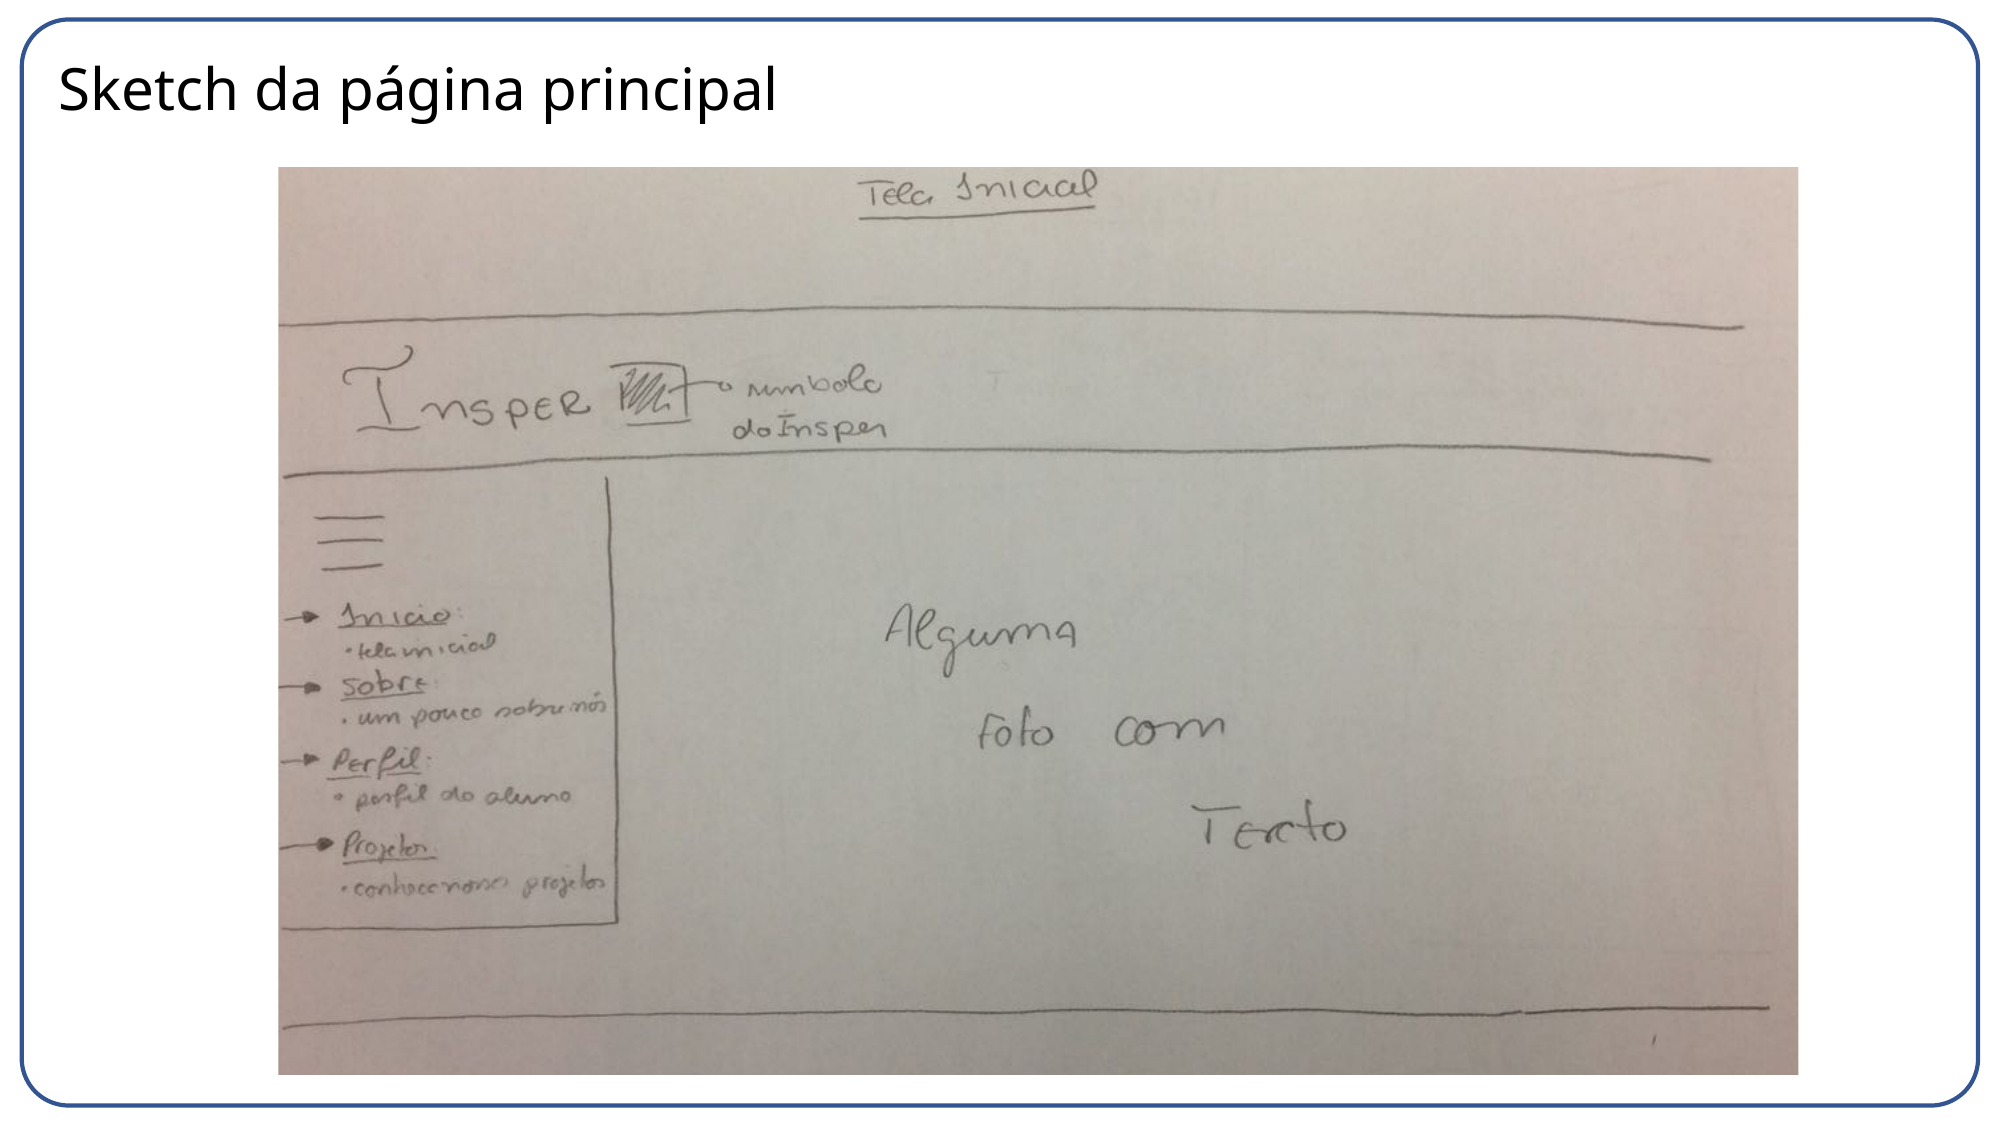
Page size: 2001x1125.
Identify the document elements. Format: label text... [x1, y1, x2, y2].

title Sketch da página principal [43, 0, 1769, 201]
picture [278, 167, 1799, 1075]
